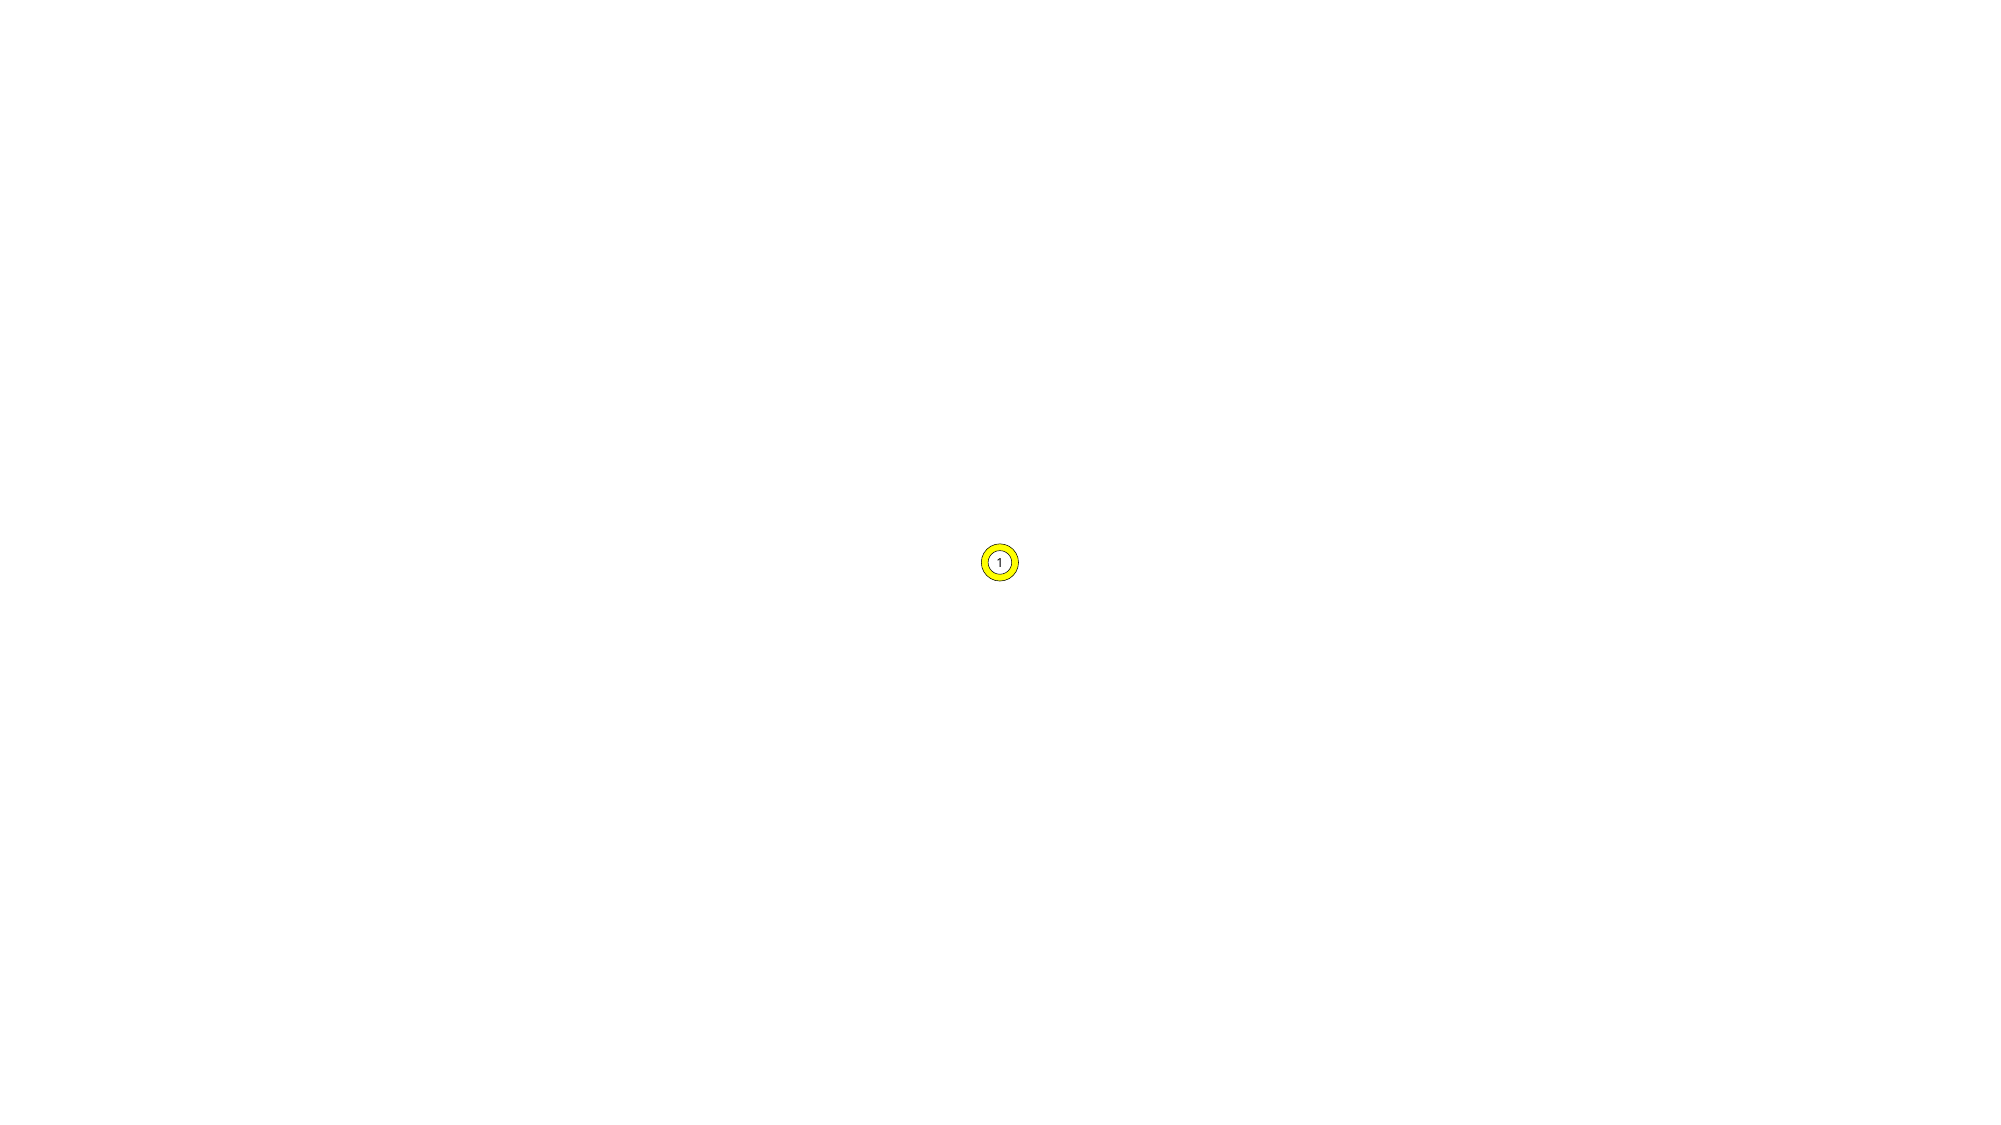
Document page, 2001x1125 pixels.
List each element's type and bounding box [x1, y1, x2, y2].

text_box [981, 543, 1019, 582]
